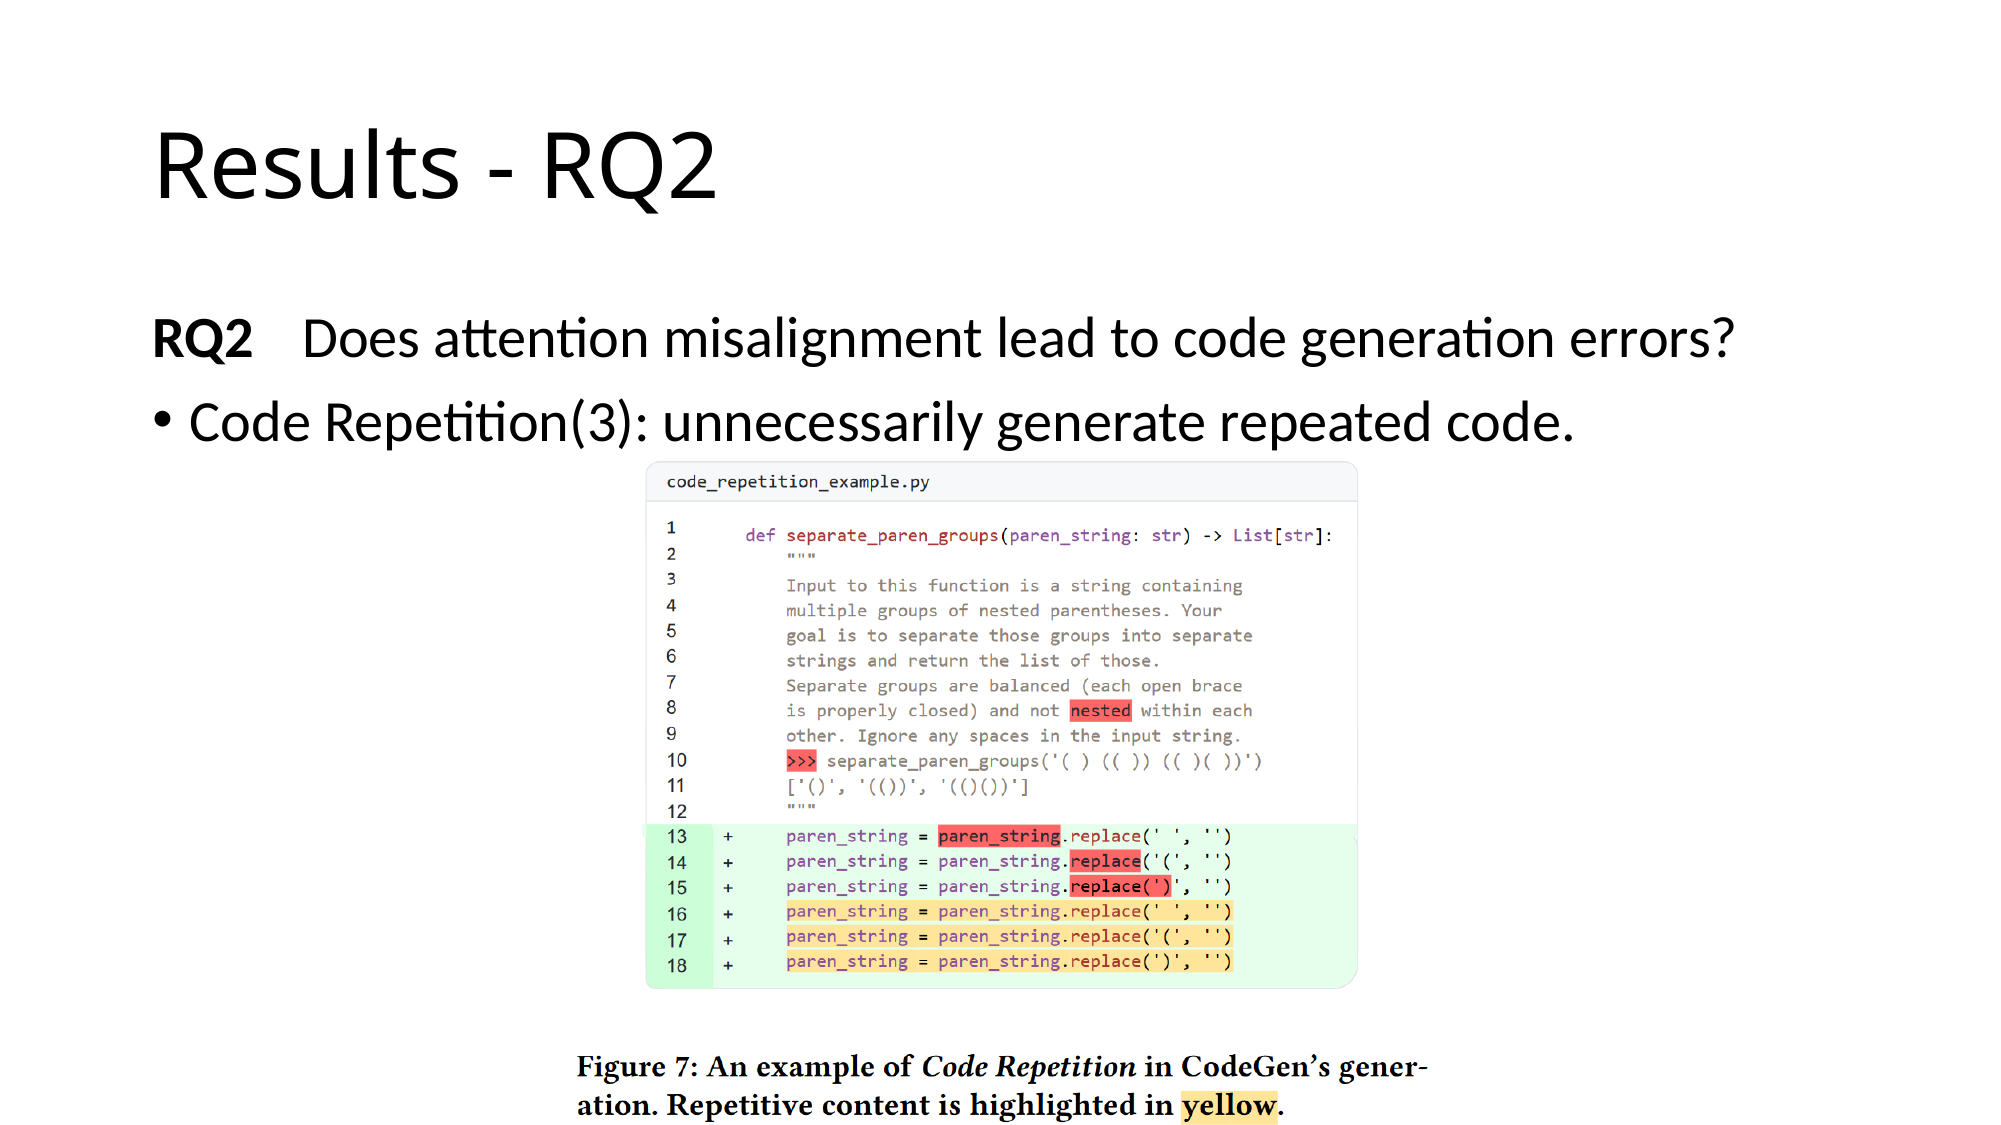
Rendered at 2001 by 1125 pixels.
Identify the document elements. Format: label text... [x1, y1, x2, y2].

list RQ2 Does attention misalignment lead to code generation errors? Code Repetition(3): unnecessarily generate repeated code. [137, 299, 1863, 1014]
title Results - RQ2 [137, 59, 1863, 278]
picture [570, 455, 1430, 1125]
